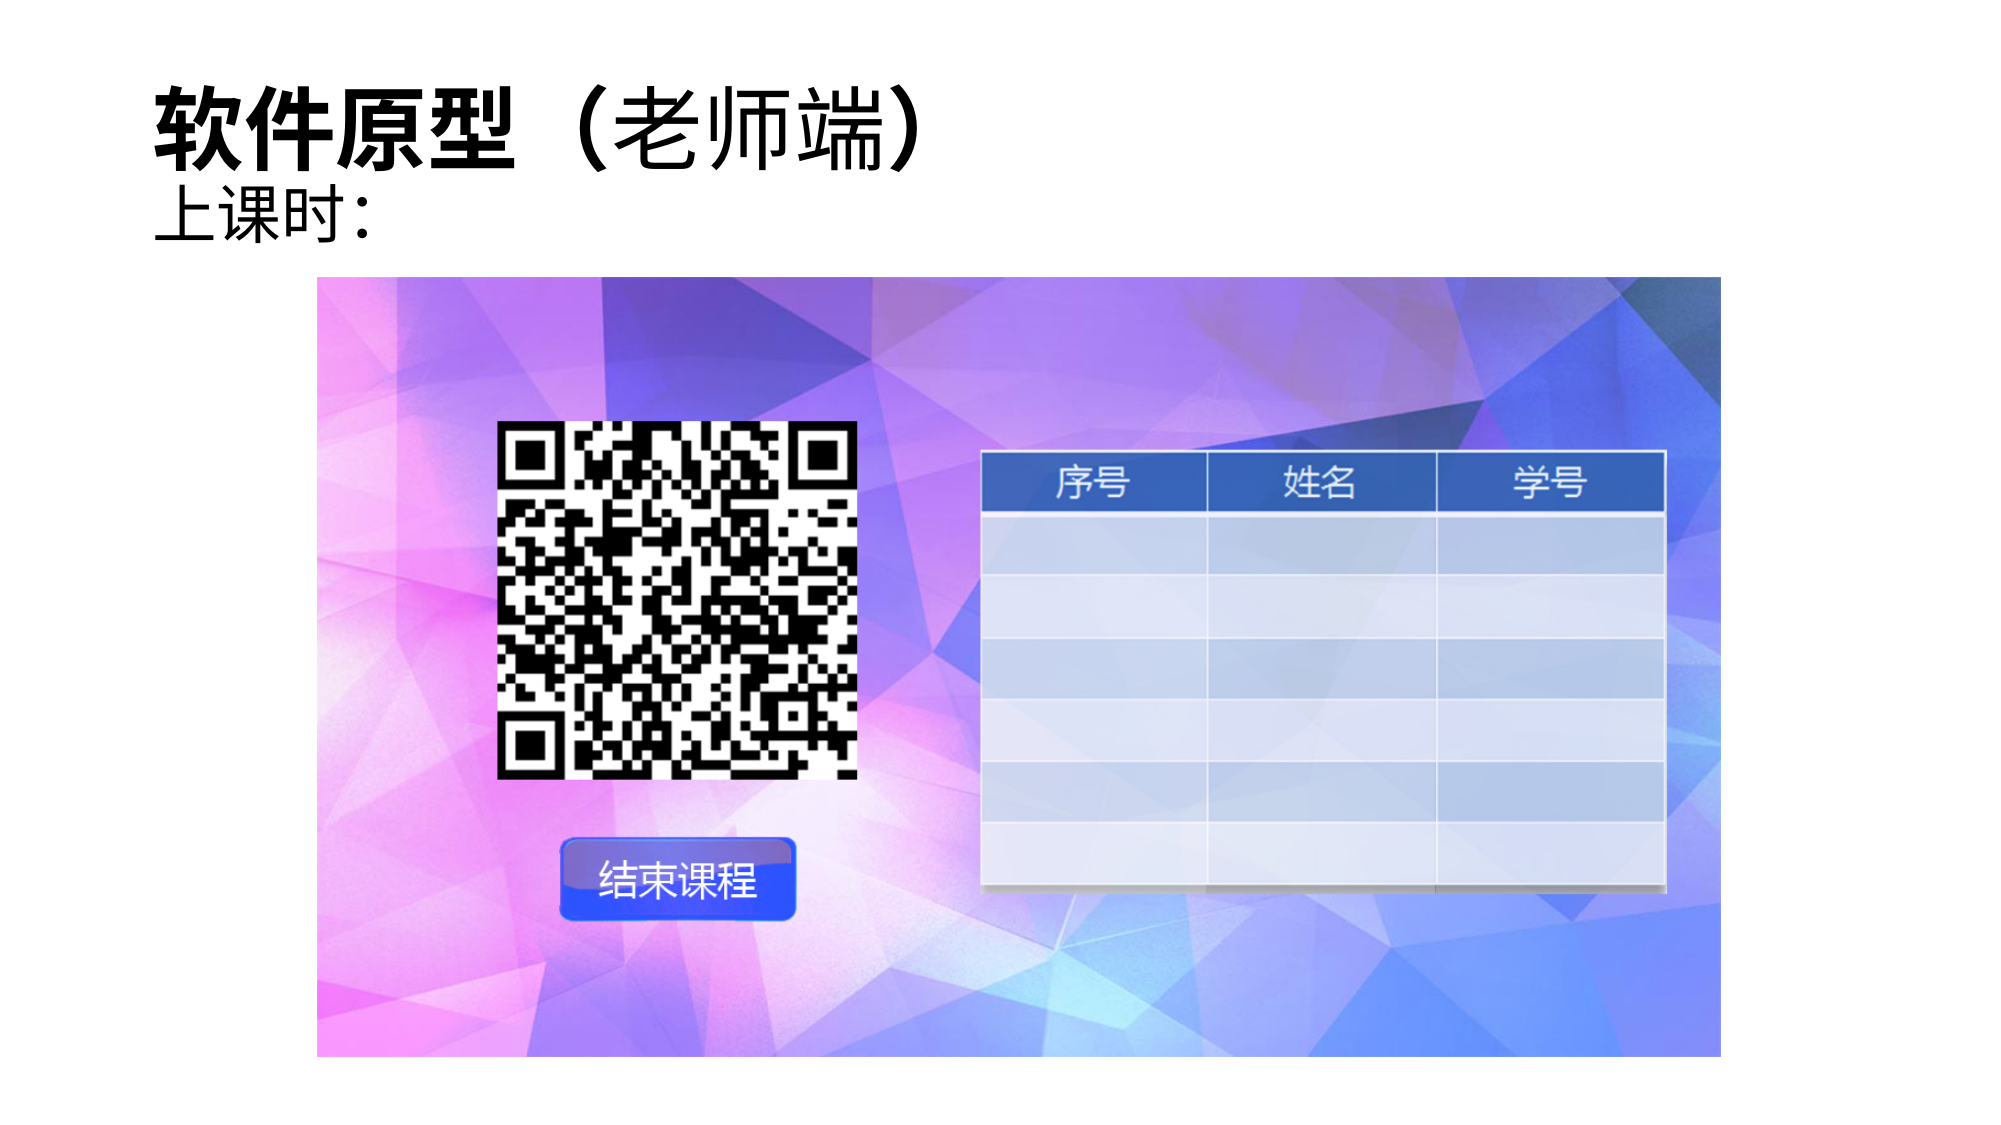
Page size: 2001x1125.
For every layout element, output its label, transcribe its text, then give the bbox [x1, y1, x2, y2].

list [317, 277, 1721, 1057]
title 软件原型（老师端） 上课时： [137, 59, 1863, 278]
